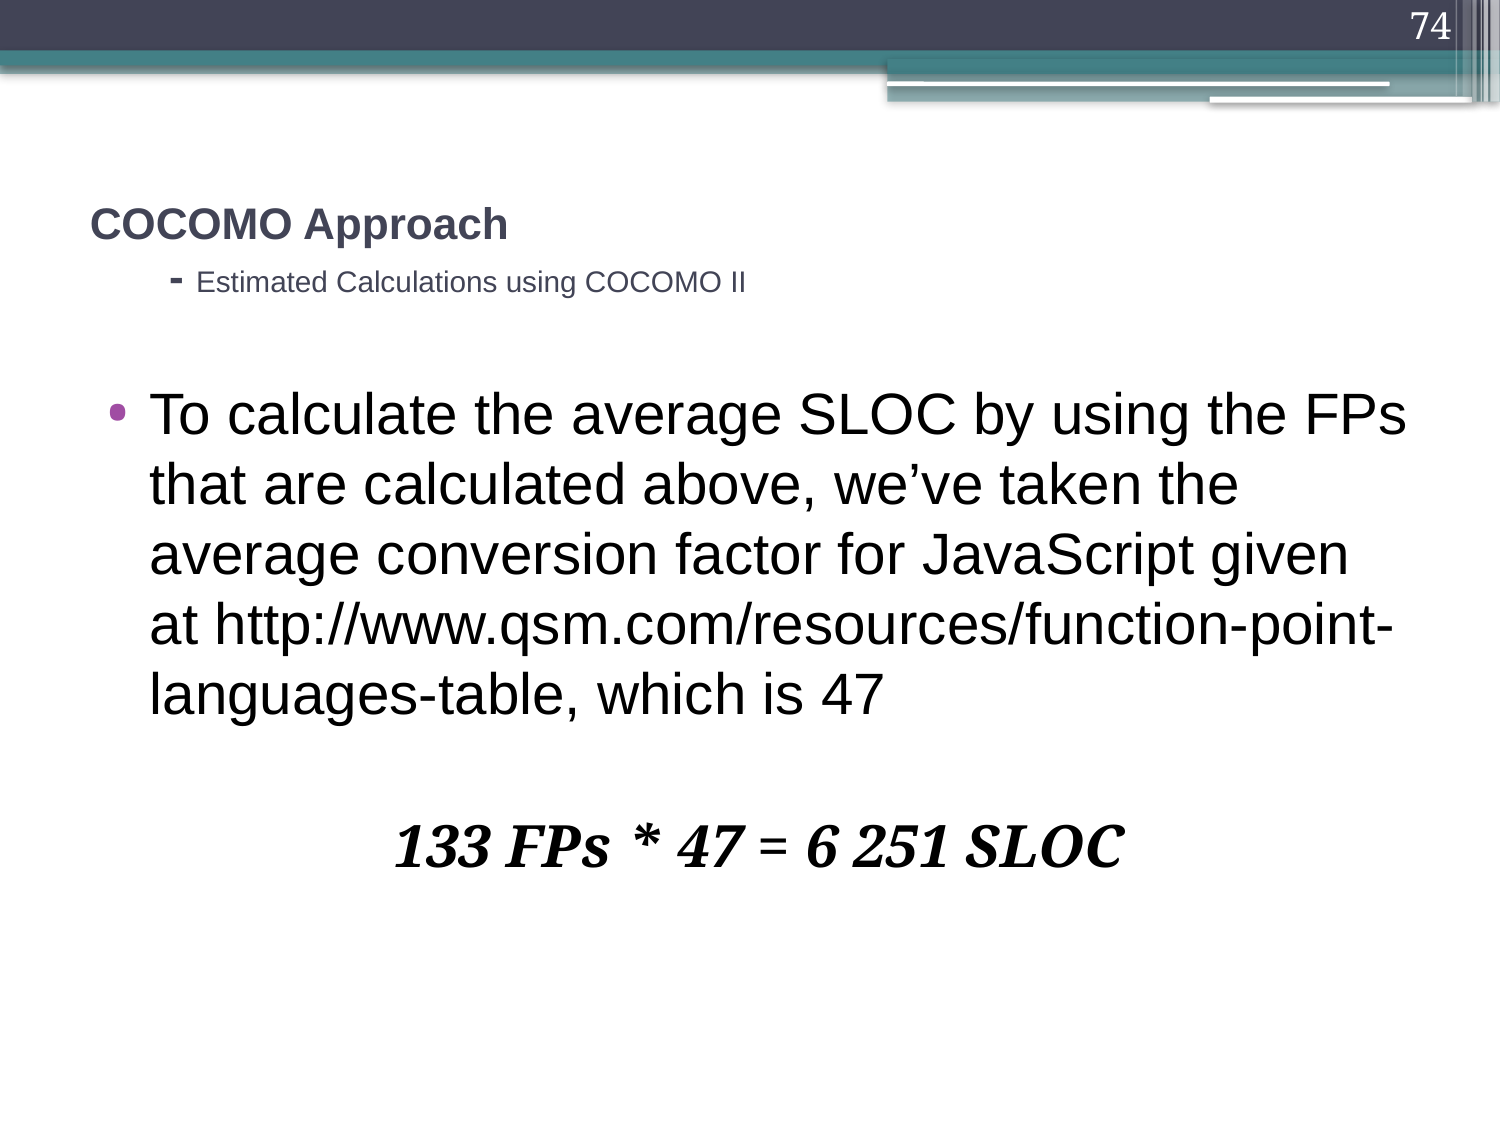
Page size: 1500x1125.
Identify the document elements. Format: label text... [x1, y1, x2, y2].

list To calculate the average SLOC by using the FPs that are calculated above, we’ve taken the average conversion factor for JavaScript given at http://www.qsm.com/resources/function-point-languages-table, which is 47 133 FPs * 47 = 6 251 SLOC [75, 368, 1425, 1079]
title COCOMO Approach - Estimated Calculations using COCOMO II [75, 187, 1425, 363]
slide_number 74 [1341, 0, 1466, 61]
